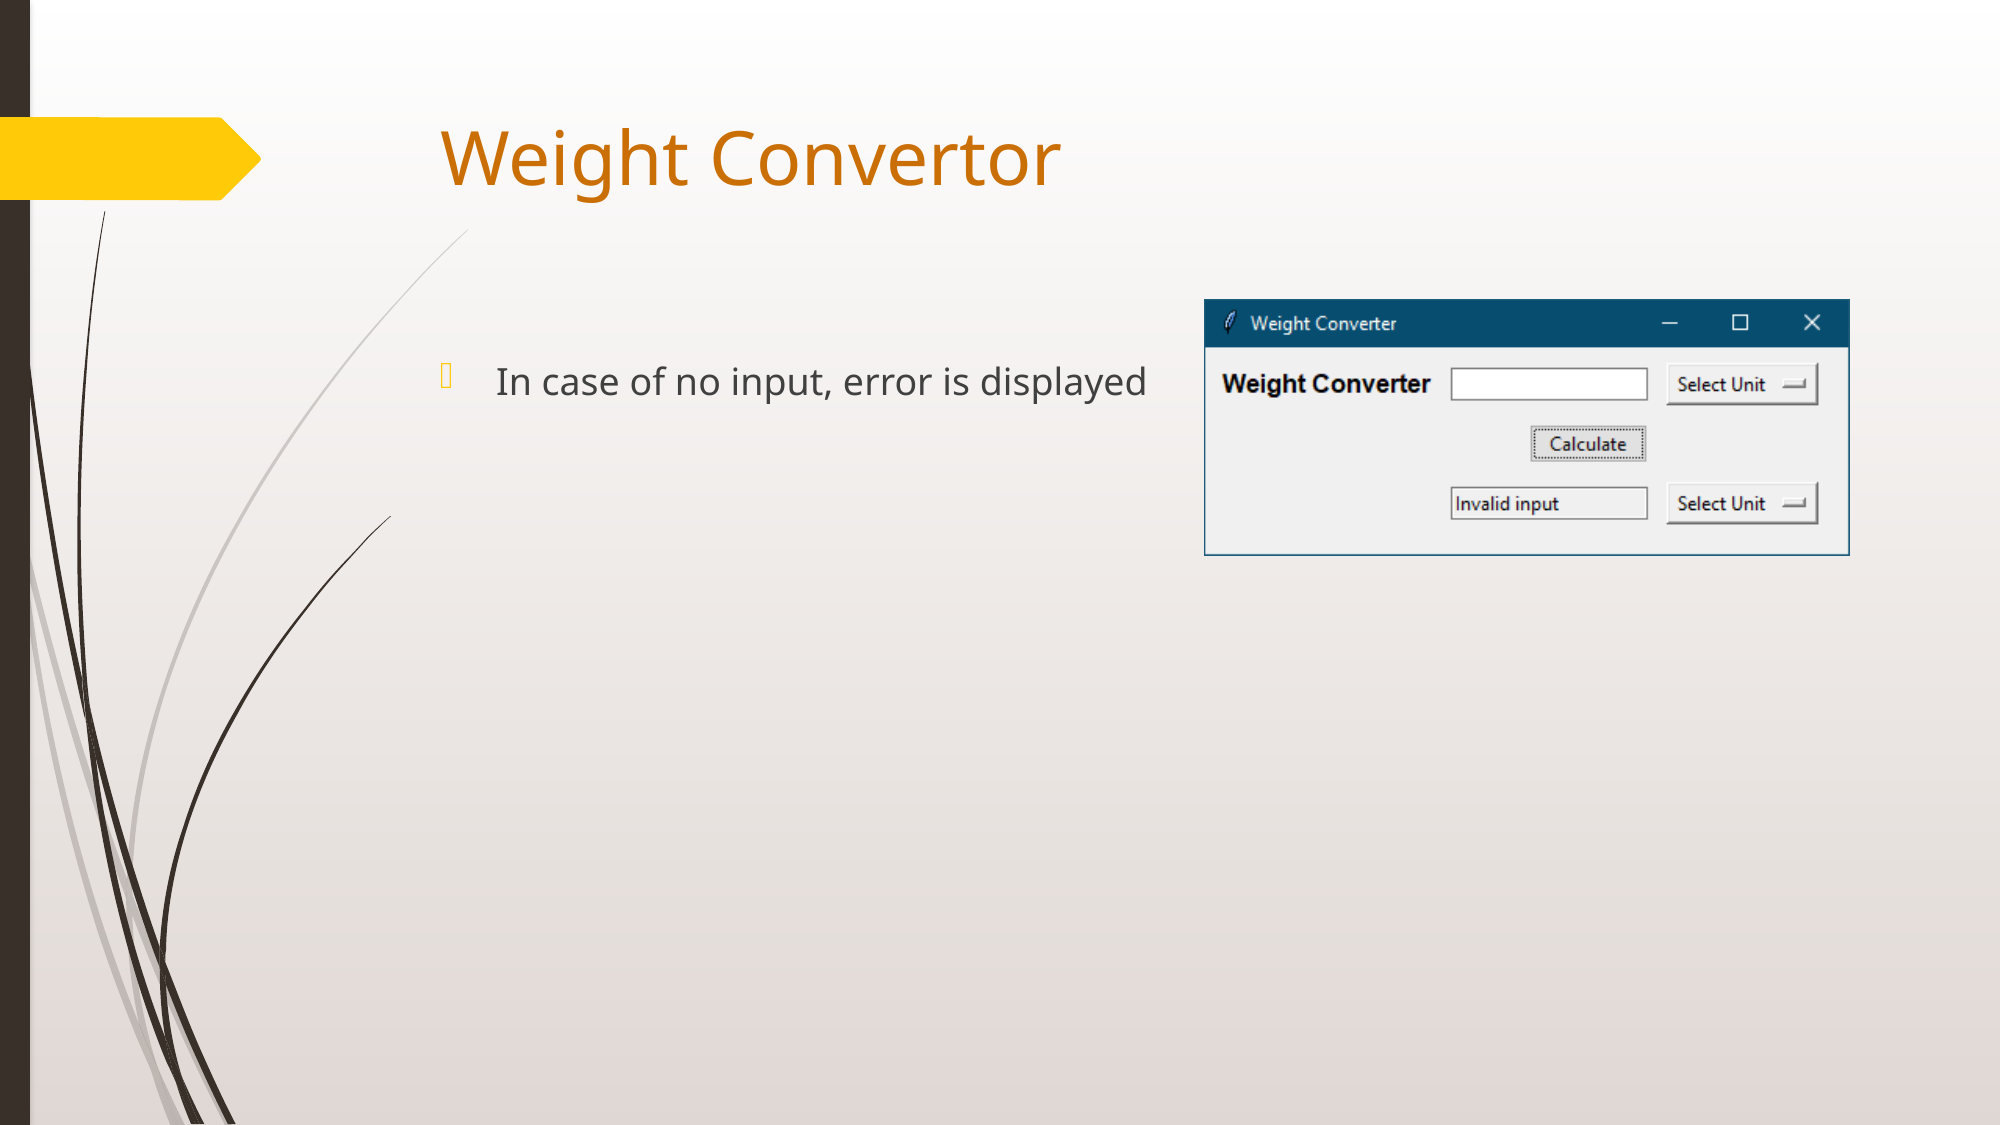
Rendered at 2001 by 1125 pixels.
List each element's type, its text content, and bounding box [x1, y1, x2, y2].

title Weight Convertor [425, 102, 1888, 313]
picture [1204, 299, 1850, 556]
list In case of no input, error is displayed [424, 350, 1888, 970]
